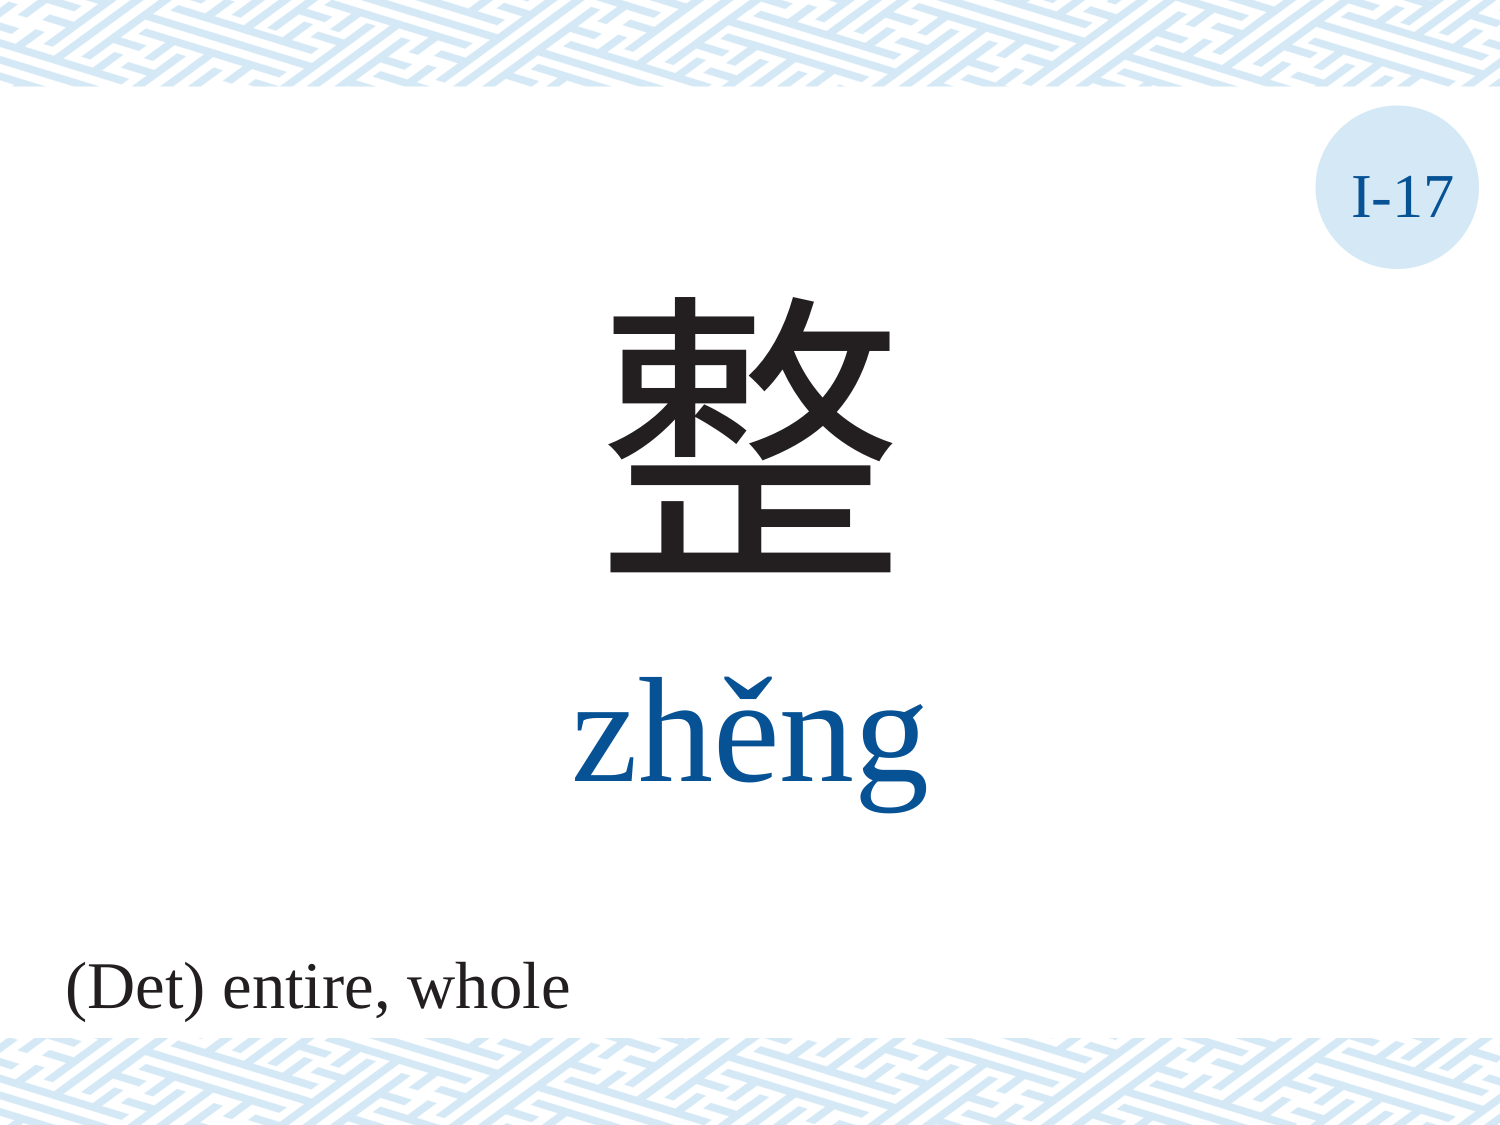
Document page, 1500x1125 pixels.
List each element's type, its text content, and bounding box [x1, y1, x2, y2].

text_box I-17 整 zhěng [568, 154, 1456, 812]
picture [0, 0, 1500, 1125]
text_box (Det) entire, whole [62, 942, 573, 1023]
